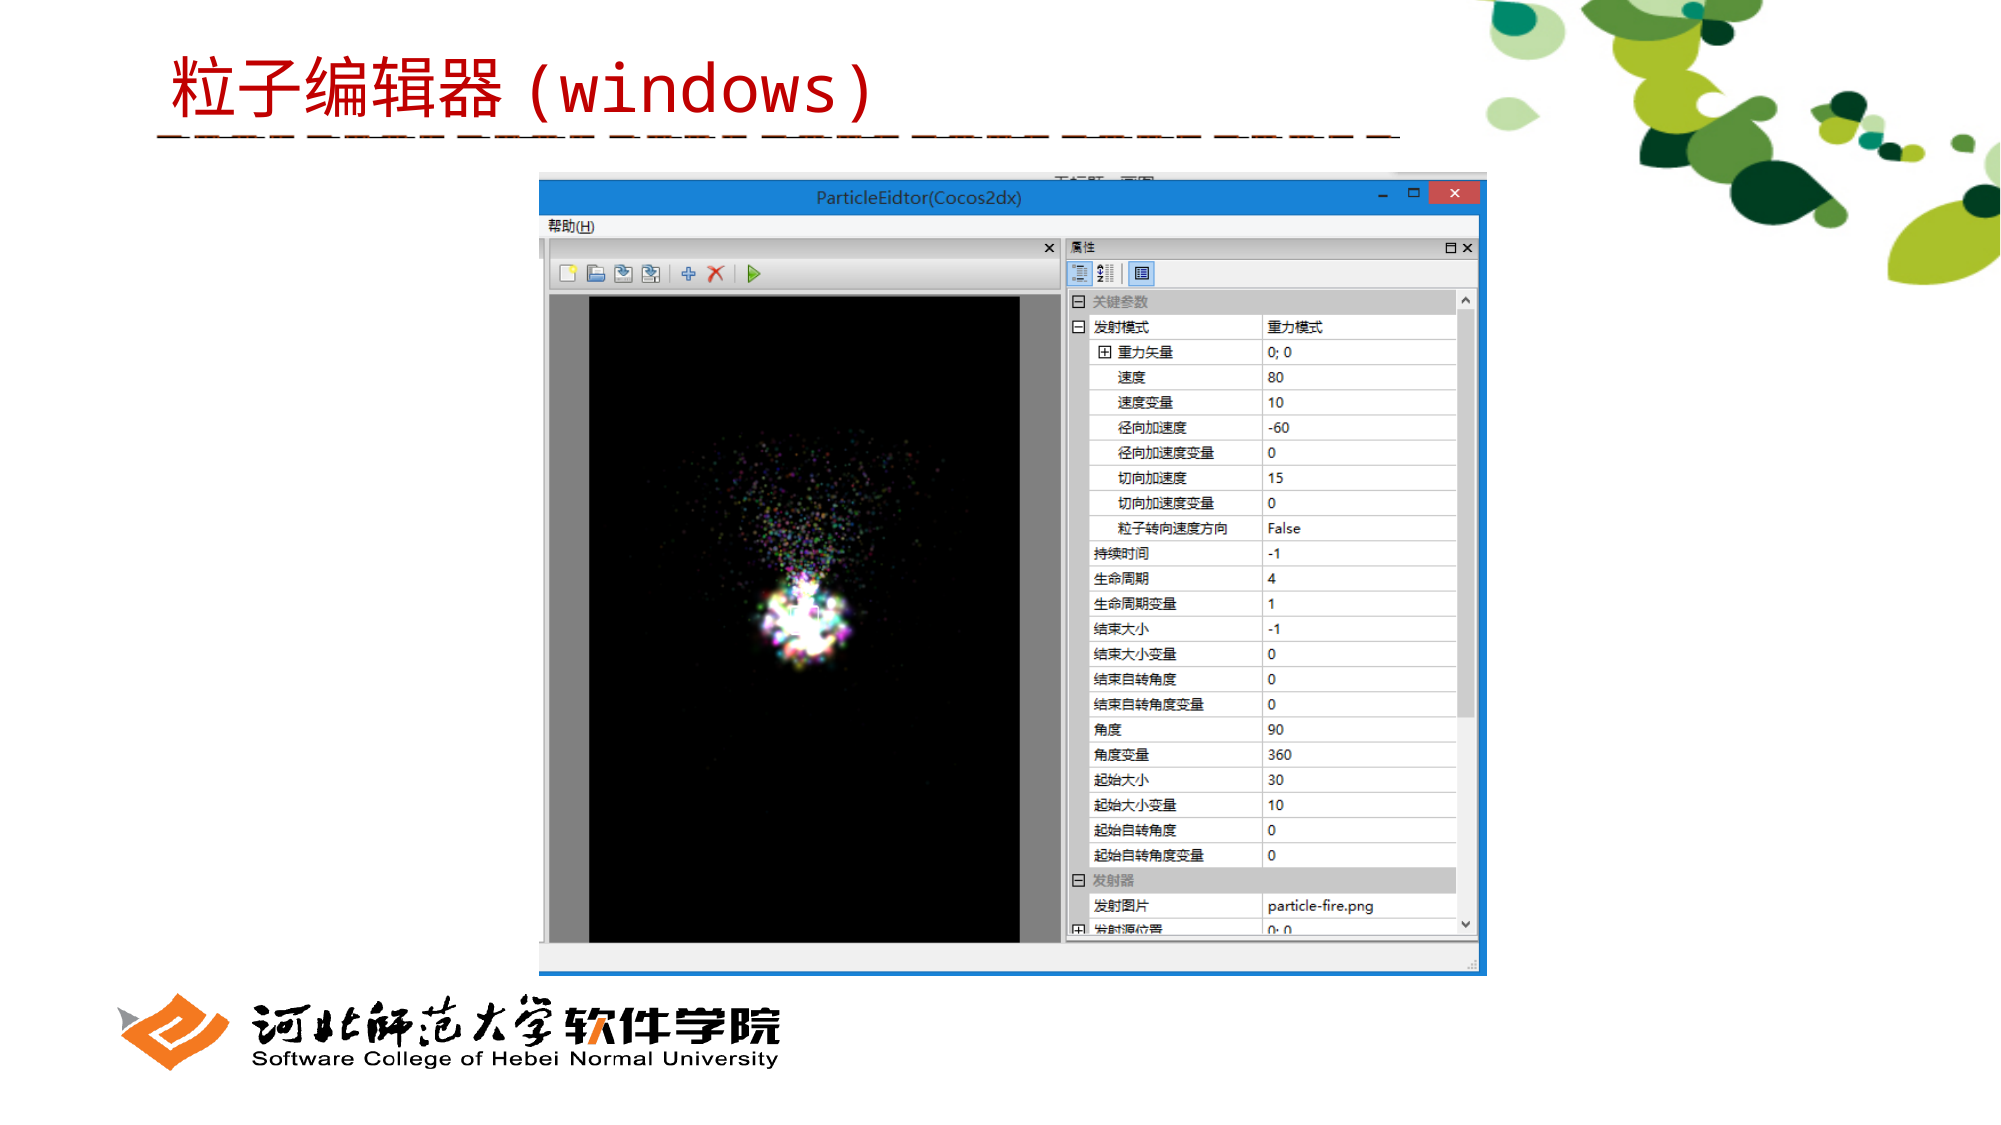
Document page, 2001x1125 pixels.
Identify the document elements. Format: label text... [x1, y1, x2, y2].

picture [0, 0, 2001, 1125]
list 粒子编辑器(windows) [155, 38, 1500, 120]
